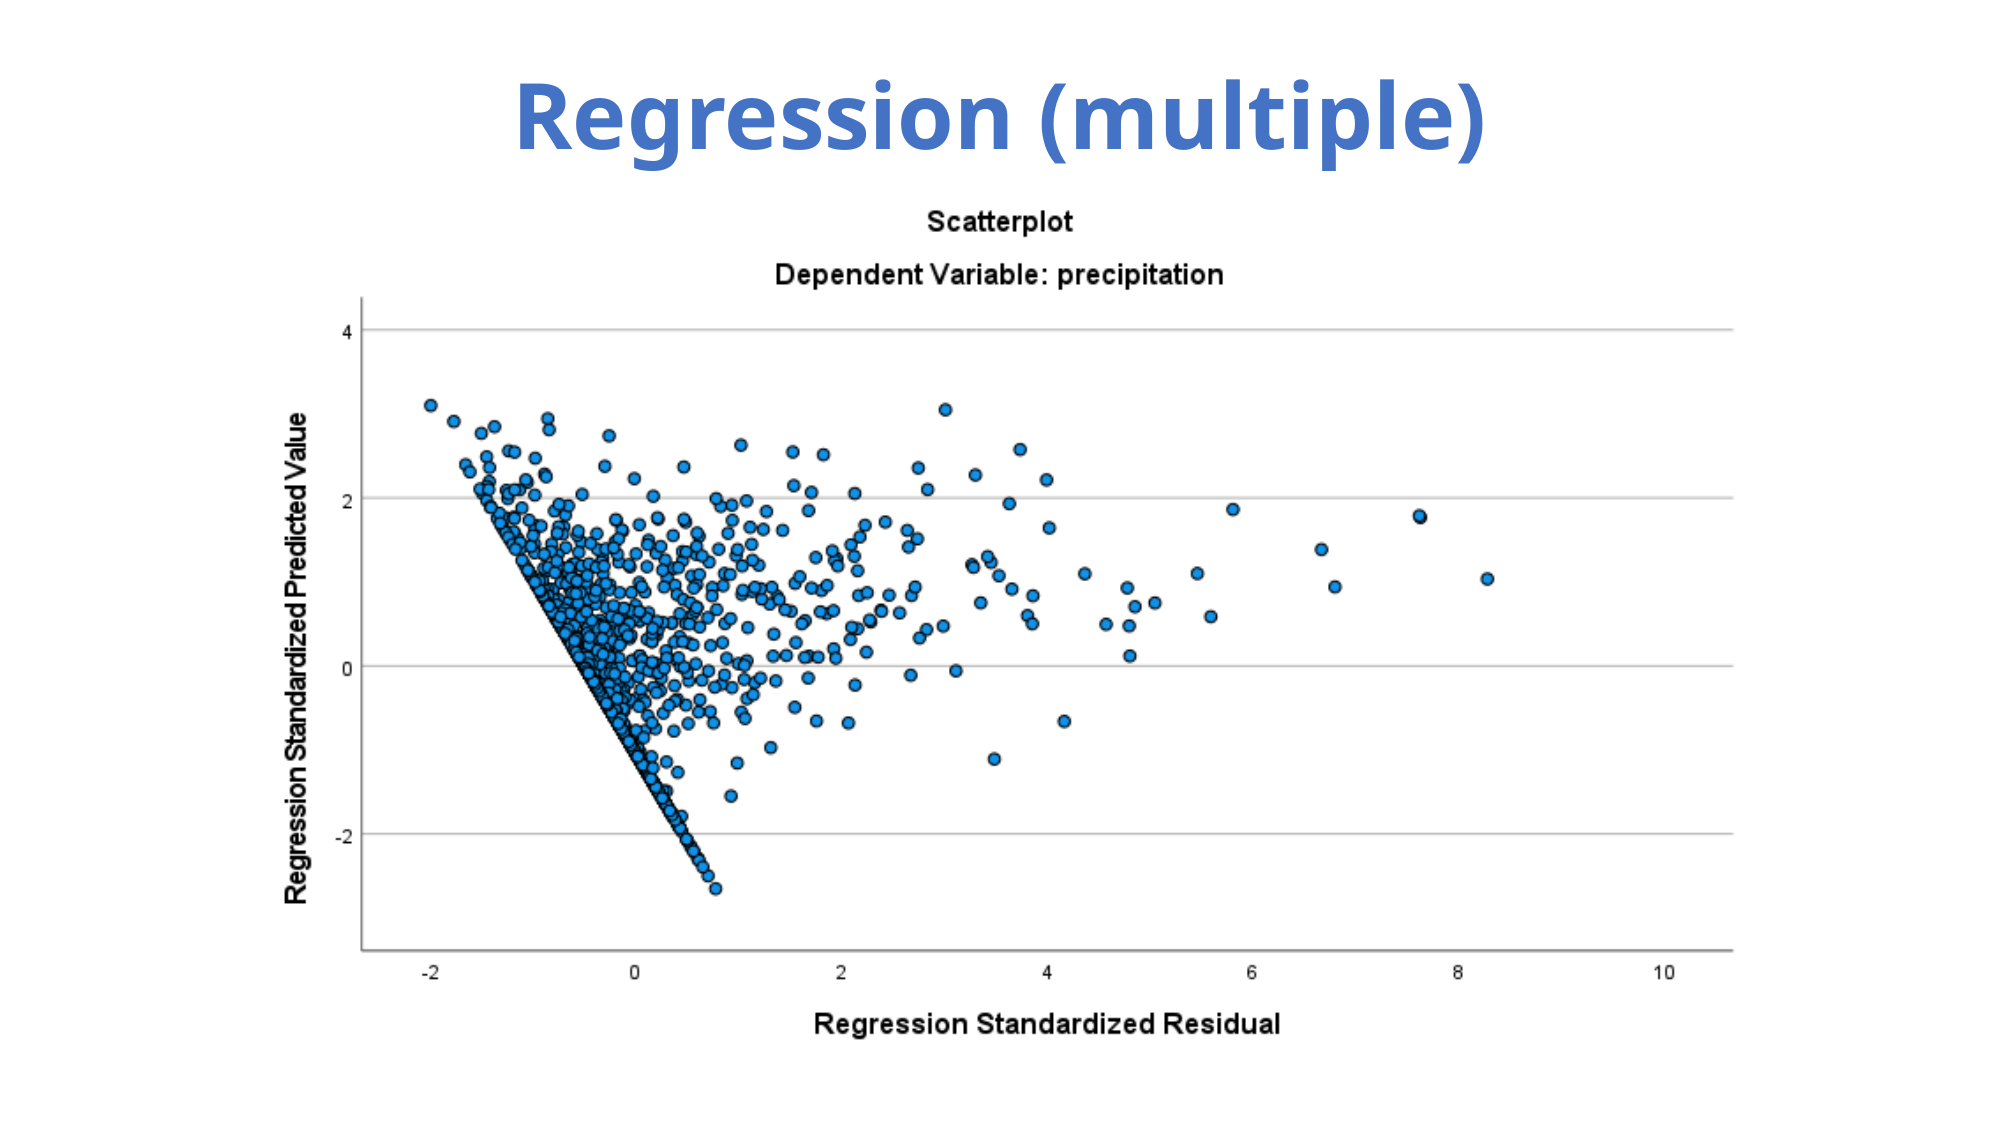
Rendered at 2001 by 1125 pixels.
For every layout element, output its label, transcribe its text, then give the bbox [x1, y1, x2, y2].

picture [248, 179, 1752, 1066]
title Regression (multiple) [137, 59, 1863, 180]
